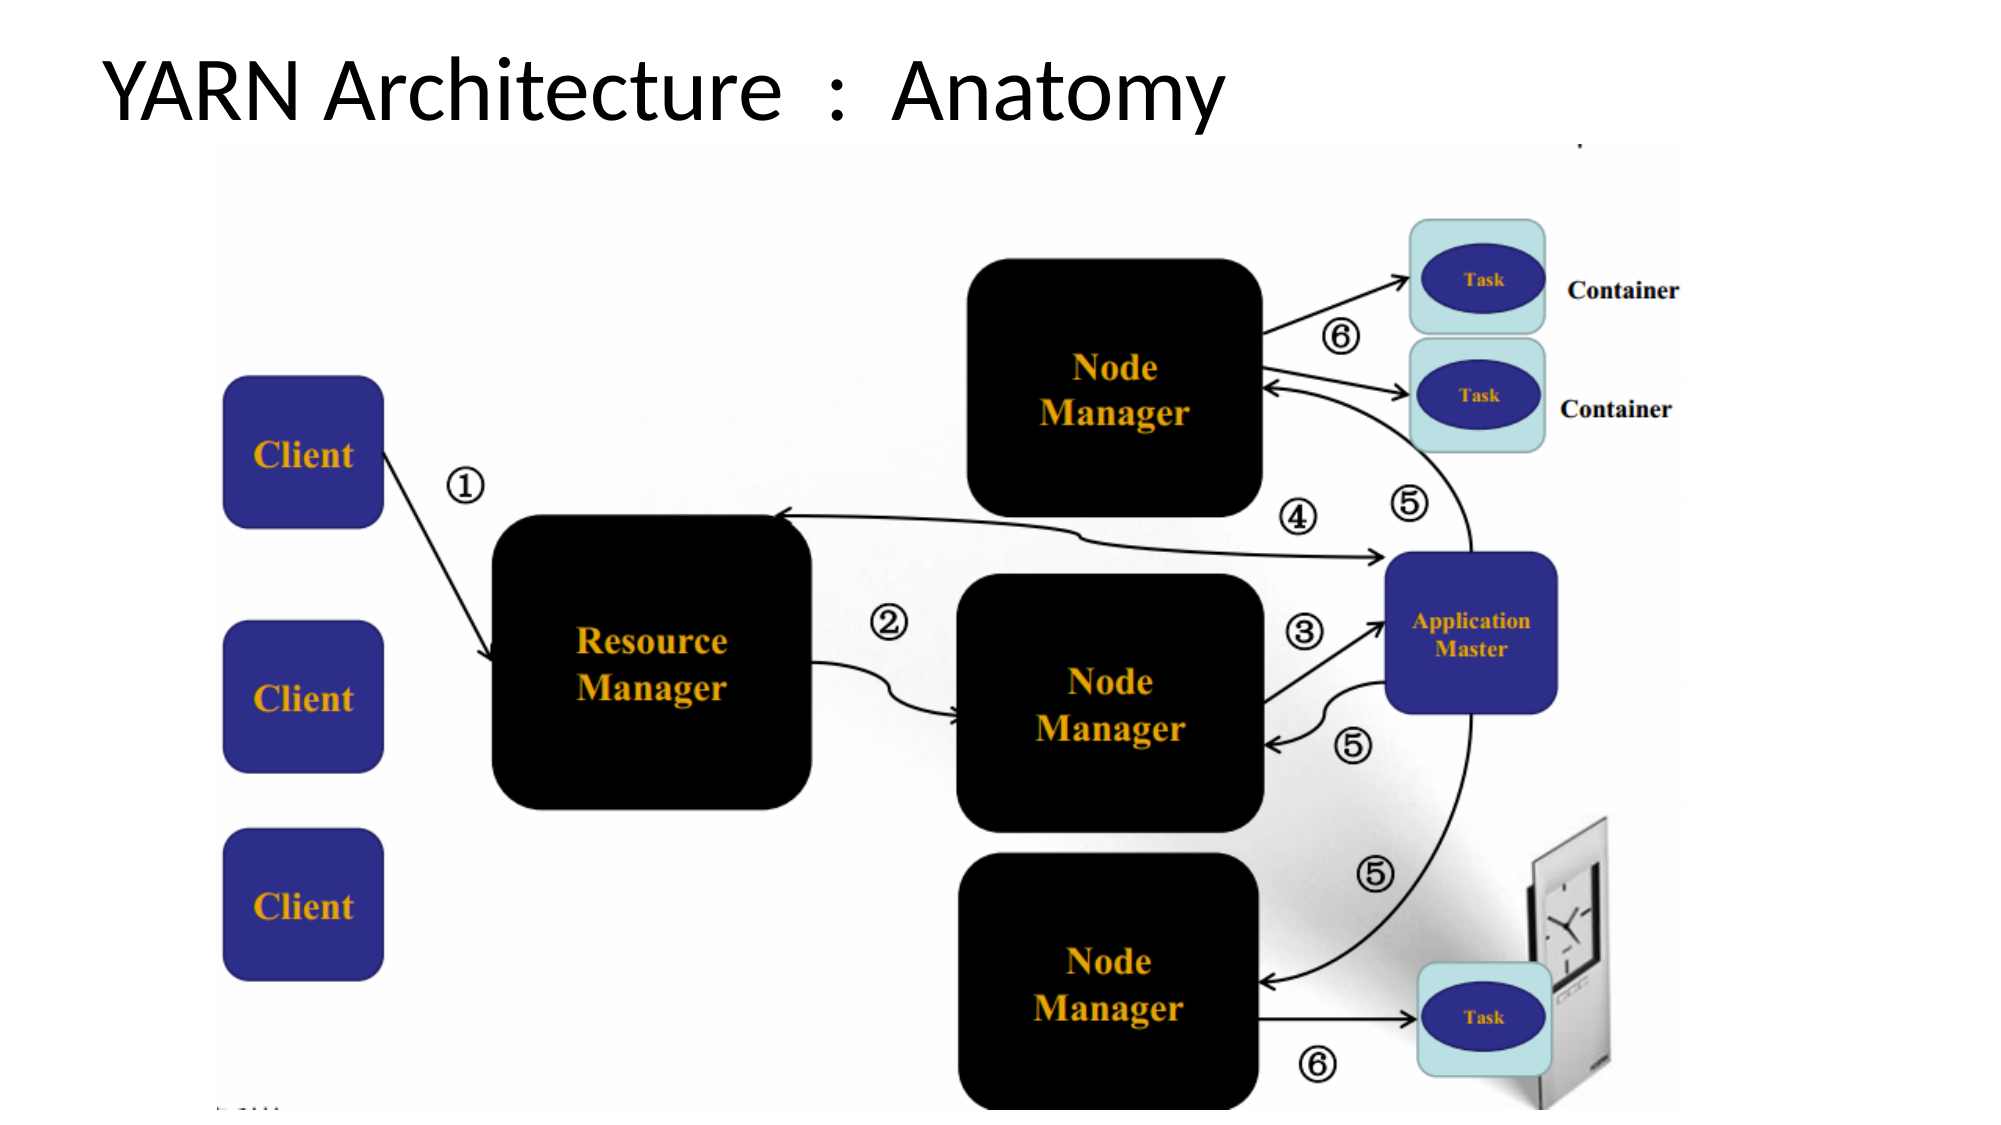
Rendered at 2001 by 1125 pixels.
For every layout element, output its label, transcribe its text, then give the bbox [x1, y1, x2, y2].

picture [217, 144, 1684, 1110]
title YARN Architecture : Anatomy [87, 11, 1813, 170]
